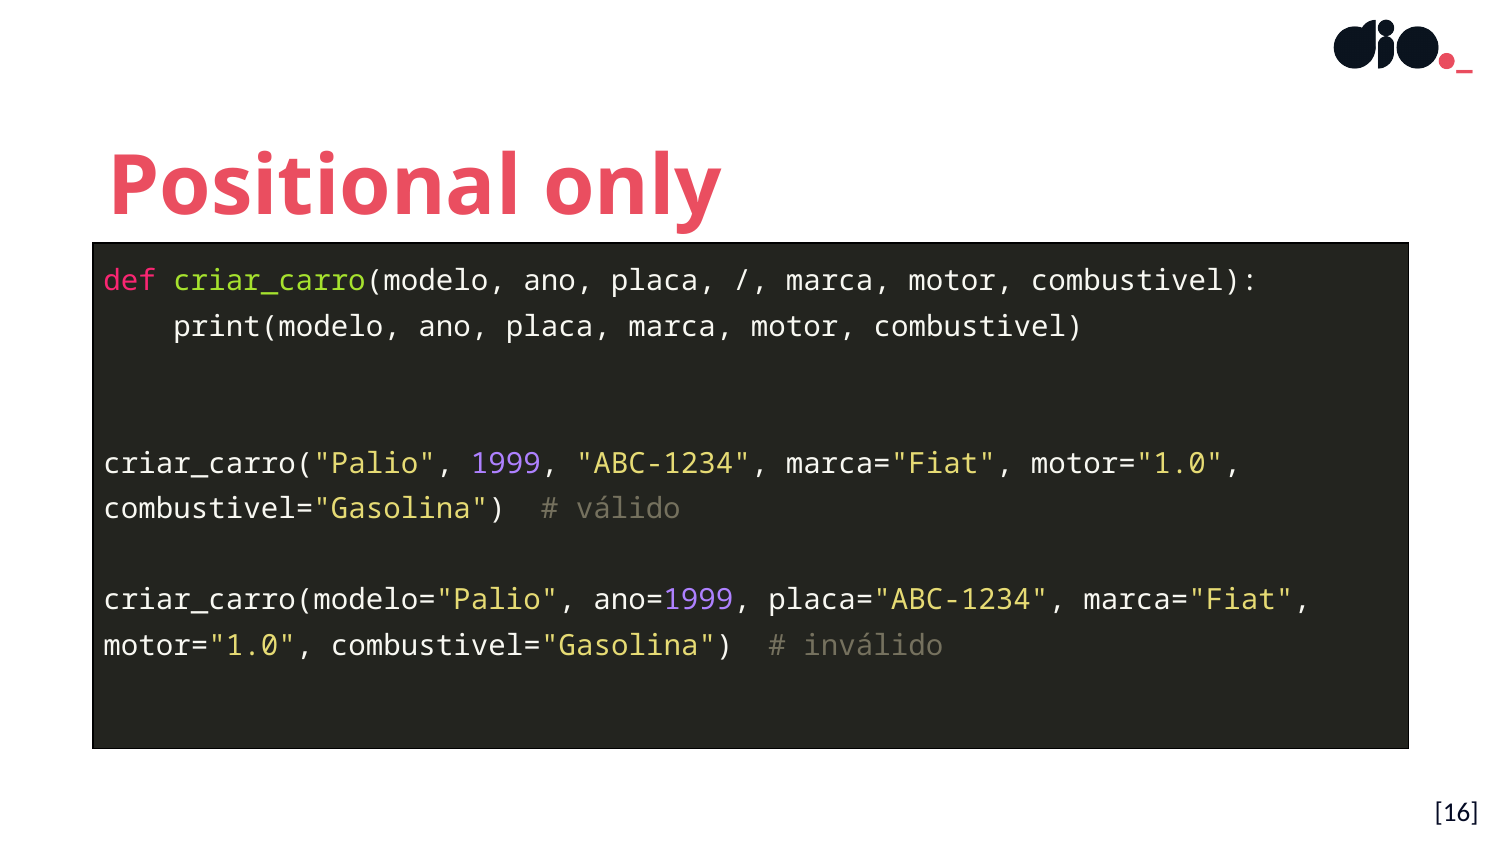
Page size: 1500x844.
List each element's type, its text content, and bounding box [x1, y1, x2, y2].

picture [1333, 19, 1473, 74]
slide_number [16] [1403, 779, 1494, 844]
text_box Positional only [92, 104, 1408, 242]
table_header def criar_carro(modelo, ano, placa, /, marca, motor, combustivel): print(modelo, ano, placa, marca, motor, combustivel) criar_carro("Palio", 1999, "ABC-1234", marca="Fiat", motor="1.0", combustivel="Gasolina") # válido criar_carro(modelo="Palio", ano=1999, placa="ABC-1234", marca="Fiat", motor="1.0", combustivel="Gasolina") # inválido [94, 244, 1408, 748]
